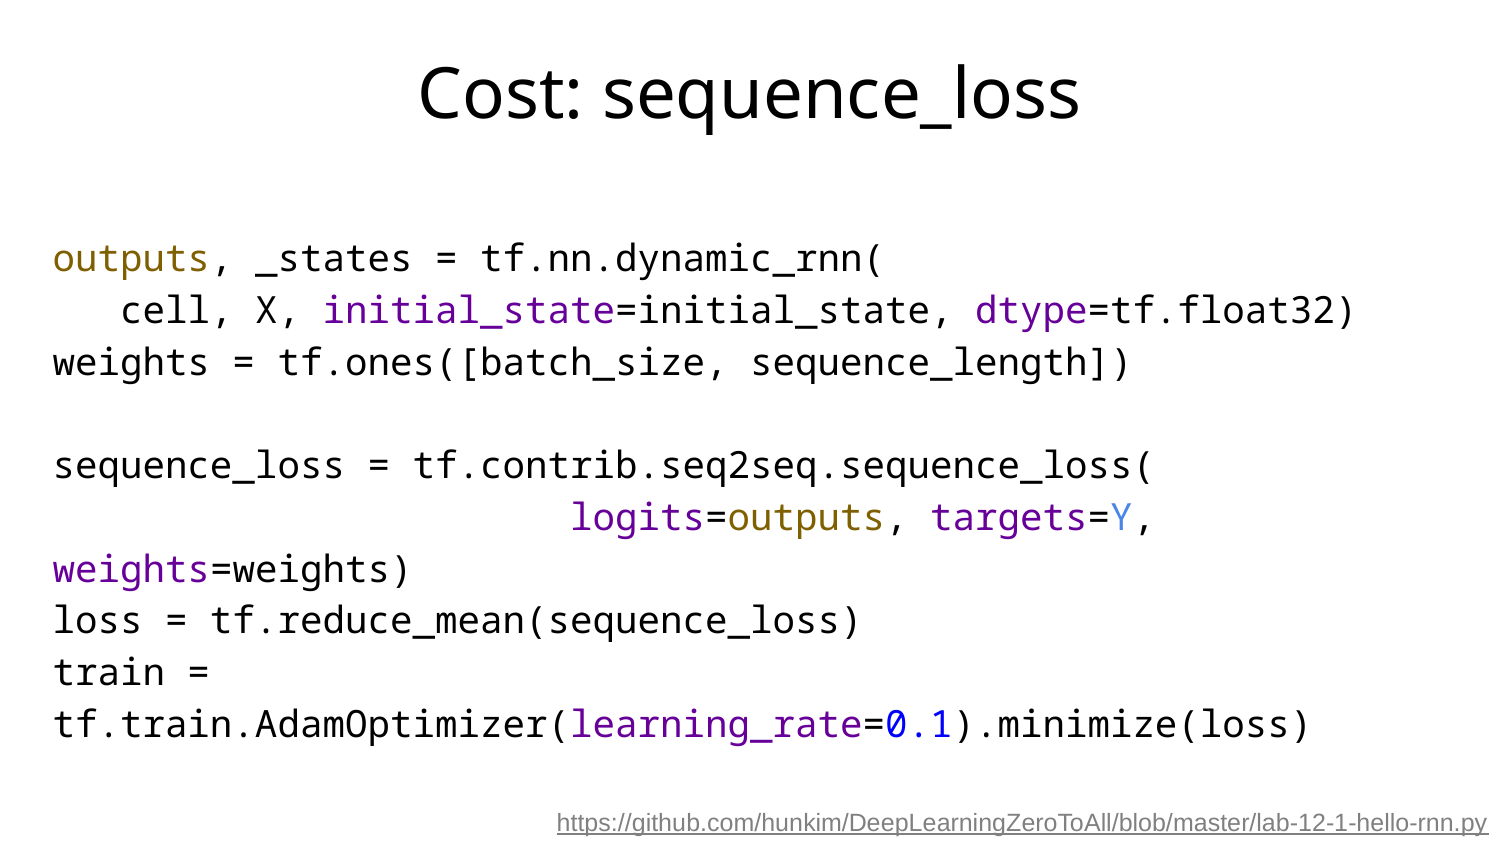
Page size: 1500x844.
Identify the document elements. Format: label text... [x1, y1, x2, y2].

text_box outputs, _states = tf.nn.dynamic_rnn( cell, X, initial_state=initial_state, dtype=tf.float32) weights = tf.ones([batch_size, sequence_length]) sequence_loss = tf.contrib.seq2seq.sequence_loss( logits=outputs, targets=Y, weights=weights) loss = tf.reduce_mean(sequence_loss) train = tf.train.AdamOptimizer(learning_rate=0.1).minimize(loss) [37, 224, 1451, 748]
title Cost: sequence_loss [0, 0, 1500, 196]
text_box https://github.com/hunkim/DeepLearningZeroToAll/blob/master/lab-12-1-hello-rnn.py [541, 767, 1500, 844]
